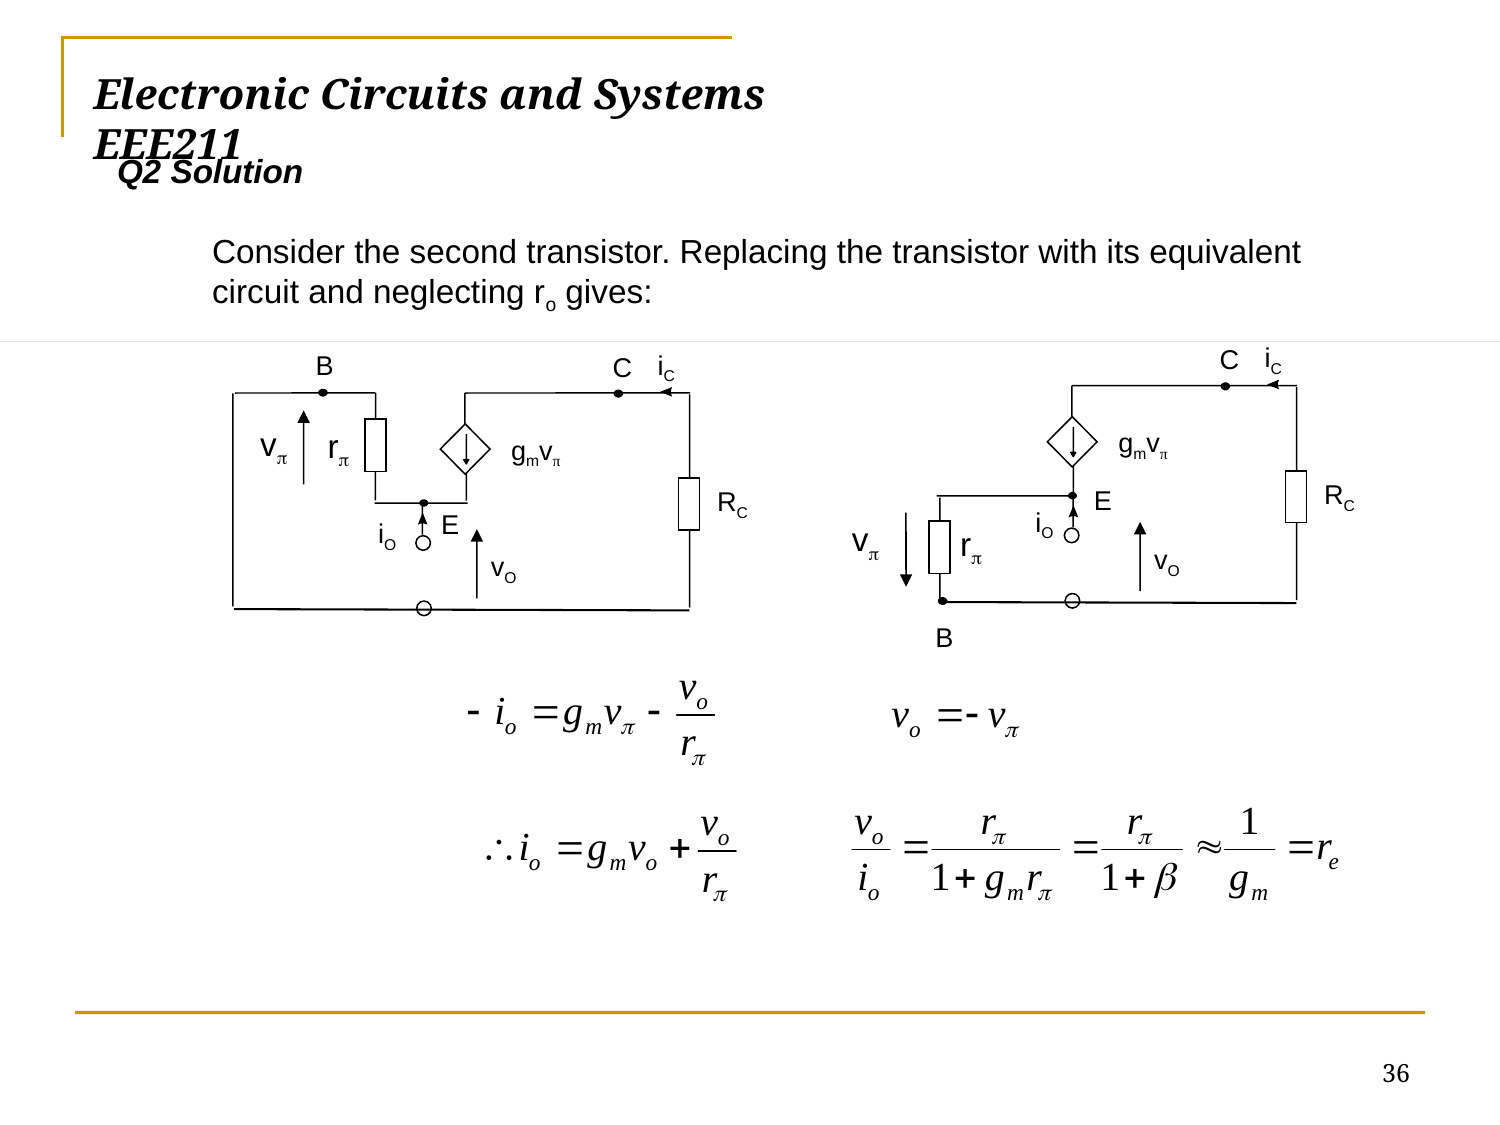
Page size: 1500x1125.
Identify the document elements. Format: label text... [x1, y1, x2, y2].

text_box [885, 687, 1030, 748]
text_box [232, 347, 750, 616]
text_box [460, 661, 724, 775]
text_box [481, 797, 745, 911]
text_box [850, 340, 1357, 654]
text_box Electronic Circuits and Systems EEE211 [78, 60, 1418, 152]
slide_number 36 [1074, 1023, 1426, 1100]
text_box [845, 796, 1345, 910]
text_box Consider the second transistor. Replacing the transistor with its equivalent circuit and neglecting ro gives: [110, 222, 1415, 323]
text_box Q2 Solution [102, 152, 398, 198]
